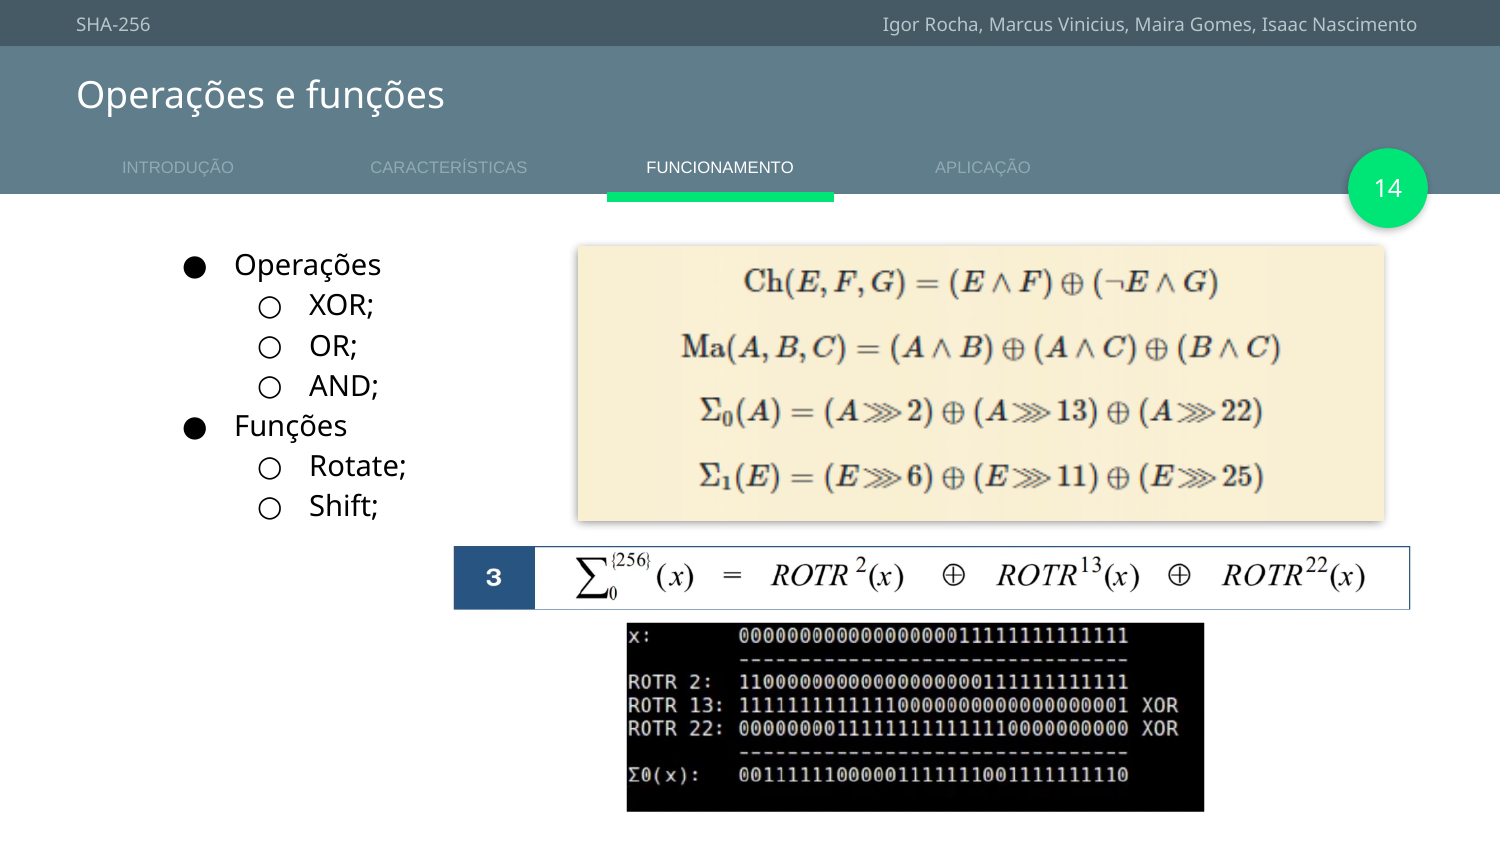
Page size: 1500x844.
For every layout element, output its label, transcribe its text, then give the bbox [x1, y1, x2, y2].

slide_number ‹#› [1343, 151, 1433, 227]
text_box Operações XOR; OR; AND; Funções Rotate; Shift; [144, 226, 1008, 538]
picture [447, 540, 1416, 815]
picture [578, 246, 1385, 521]
title Operações e funções [64, 70, 1447, 124]
